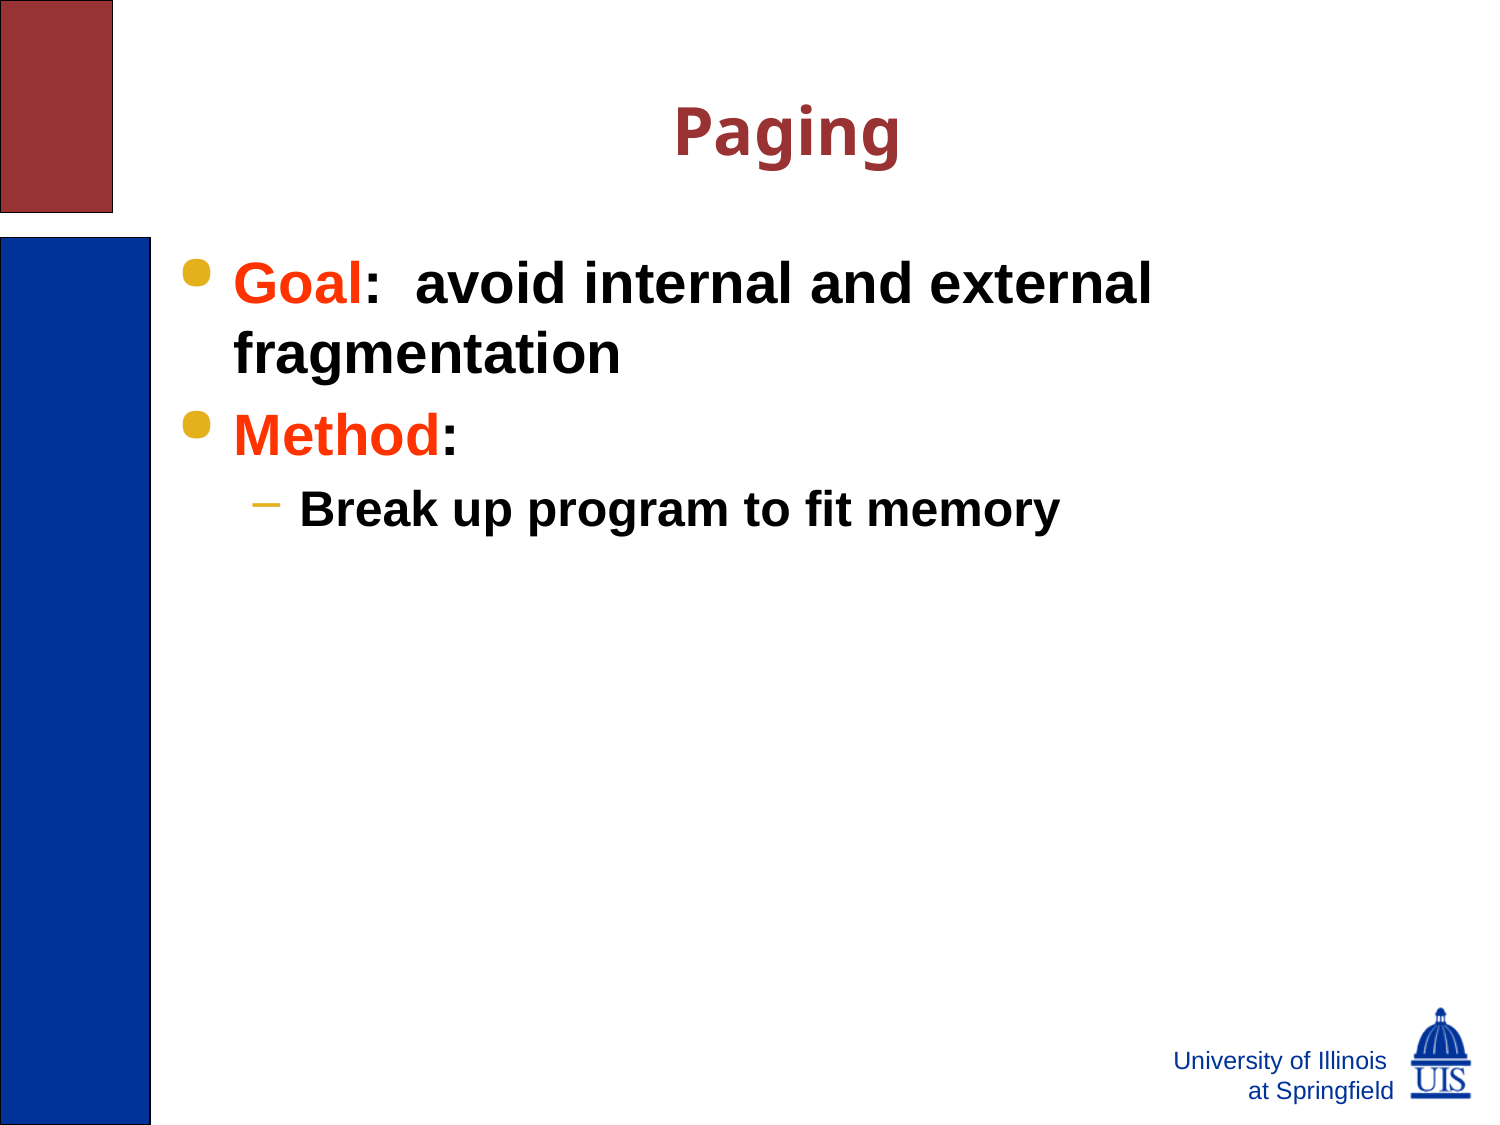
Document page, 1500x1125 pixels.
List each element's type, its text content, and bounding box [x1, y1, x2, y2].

title Paging [150, 45, 1425, 213]
picture [1409, 1006, 1473, 1102]
list Goal: avoid internal and external fragmentation Method: Break up program to fit memory [162, 237, 1425, 1005]
